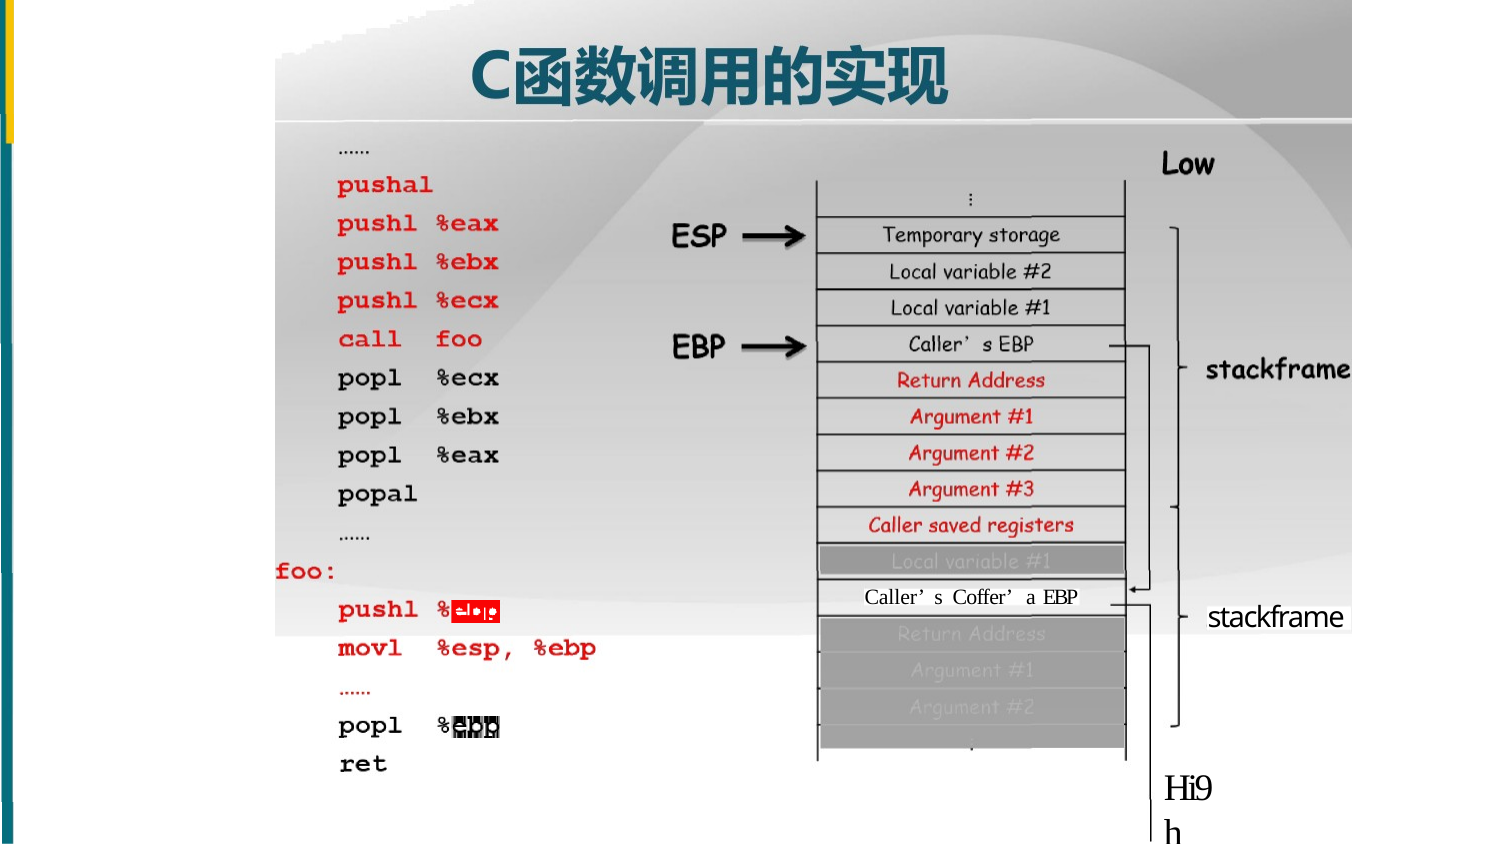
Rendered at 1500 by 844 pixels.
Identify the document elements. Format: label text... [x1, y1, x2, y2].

text_box Hi9h [1161, 762, 1228, 844]
text_box [0, 0, 14, 844]
text_box [451, 716, 500, 738]
text_box [275, 0, 1352, 842]
text_box [451, 600, 500, 623]
text_box stackframe [1205, 598, 1350, 634]
text_box Caller’ s Coffer’ a EBP [862, 582, 1081, 609]
